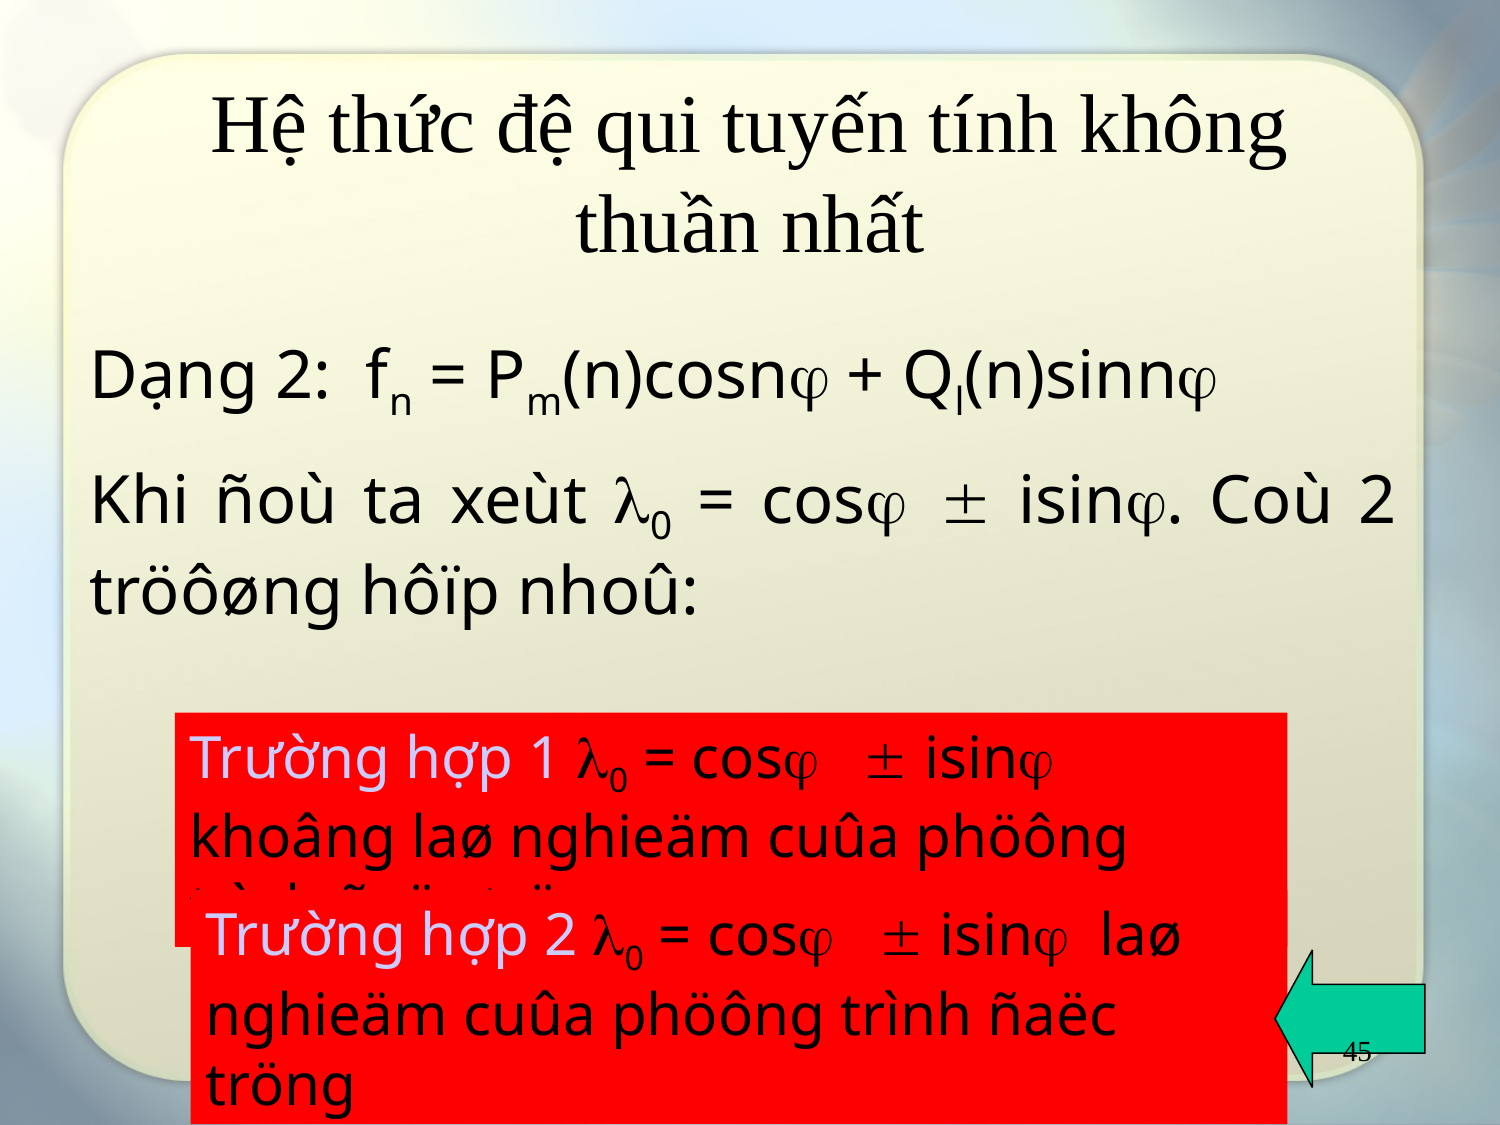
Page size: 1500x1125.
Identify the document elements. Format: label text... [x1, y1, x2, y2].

title Hệ thức đệ qui tuyến tính không thuần nhất [112, 74, 1388, 263]
text_box Trường hợp 1 0 = cos  isin khoâng laø nghieäm cuûa phöông trình ñaëc tröng [174, 712, 1288, 947]
text_box [1274, 949, 1425, 1054]
picture [0, 0, 1500, 1125]
text_box Dạng 2: fn = Pm(n)cosn + Ql(n)sinn Khi ñoù ta xeùt 0 = cos isin. Coù 2 tröôøng hôïp nhoû: [74, 324, 1413, 635]
text_box Trường hợp 2 0 = cos  isin laø nghieäm cuûa phöông trình ñaëc tröng [190, 889, 1288, 1125]
slide_number 45 [1074, 1024, 1388, 1101]
